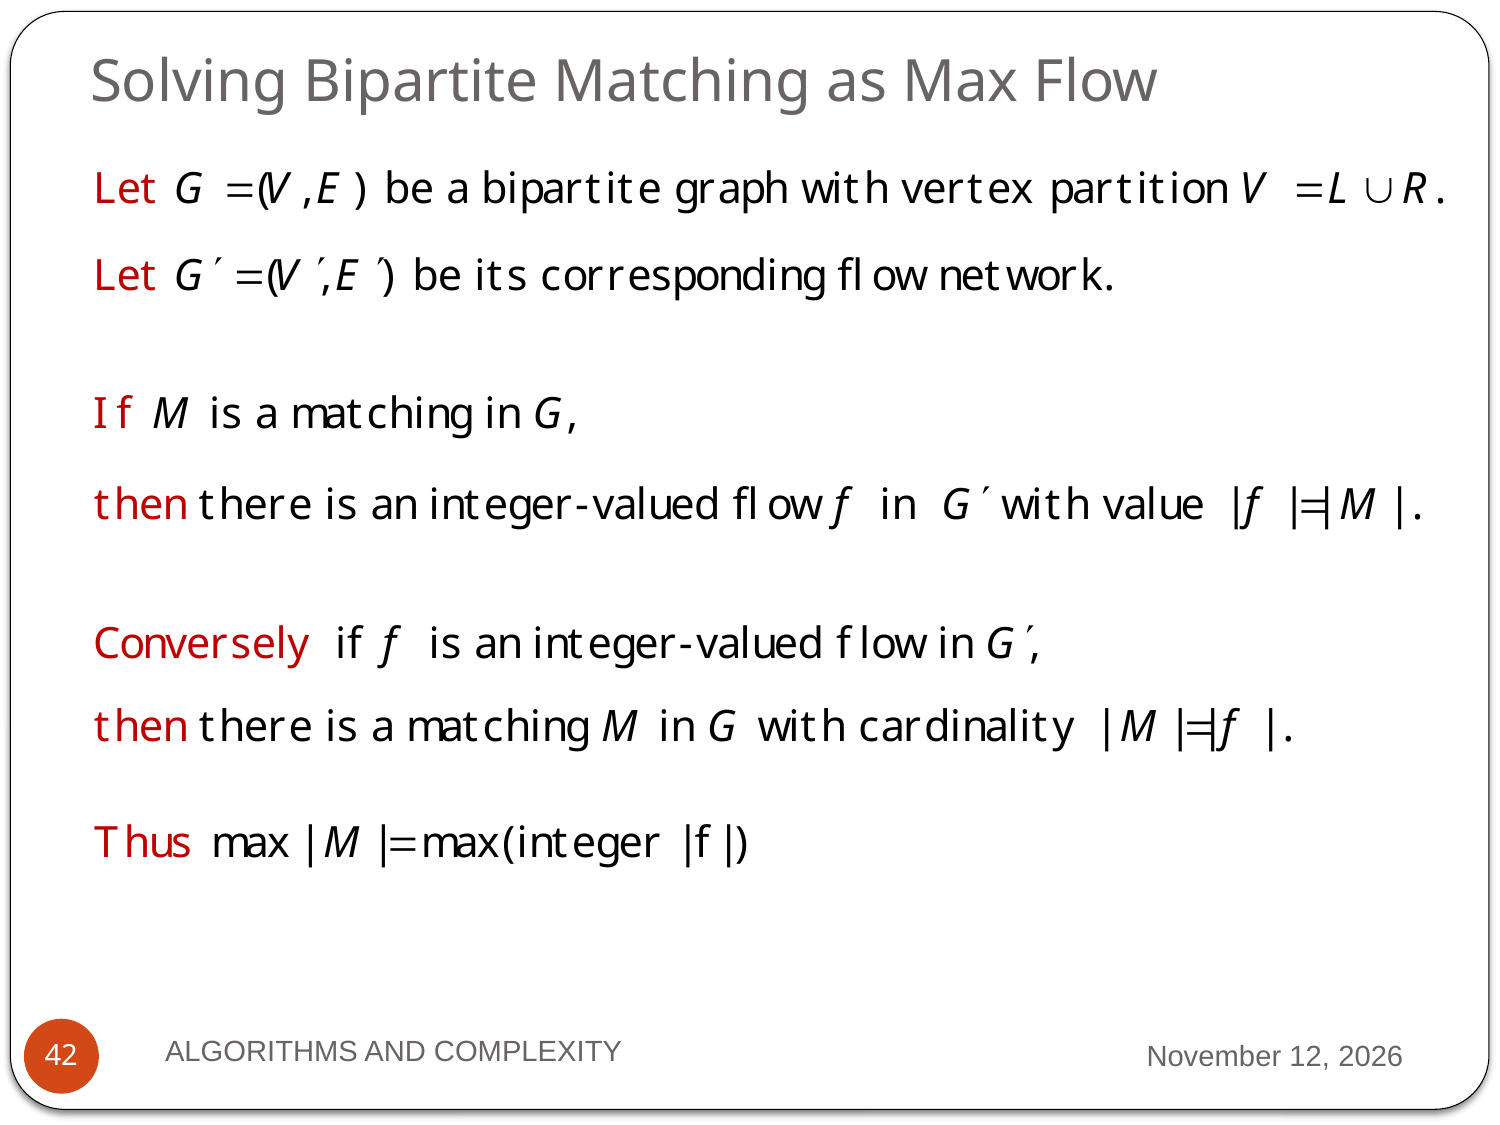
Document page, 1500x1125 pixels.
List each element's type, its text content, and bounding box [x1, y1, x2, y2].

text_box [87, 694, 1301, 764]
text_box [87, 385, 600, 451]
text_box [87, 159, 1454, 226]
footer ALGORITHMS AND COMPLEXITY [150, 1012, 800, 1088]
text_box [87, 615, 1065, 681]
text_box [87, 472, 1430, 542]
slide_number 42 [23, 1018, 99, 1094]
title Solving Bipartite Matching as Max Flow [74, 44, 1426, 129]
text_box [87, 247, 1137, 313]
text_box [89, 810, 760, 880]
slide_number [1012, 1015, 1419, 1094]
text_box [0, 0, 1500, 75]
